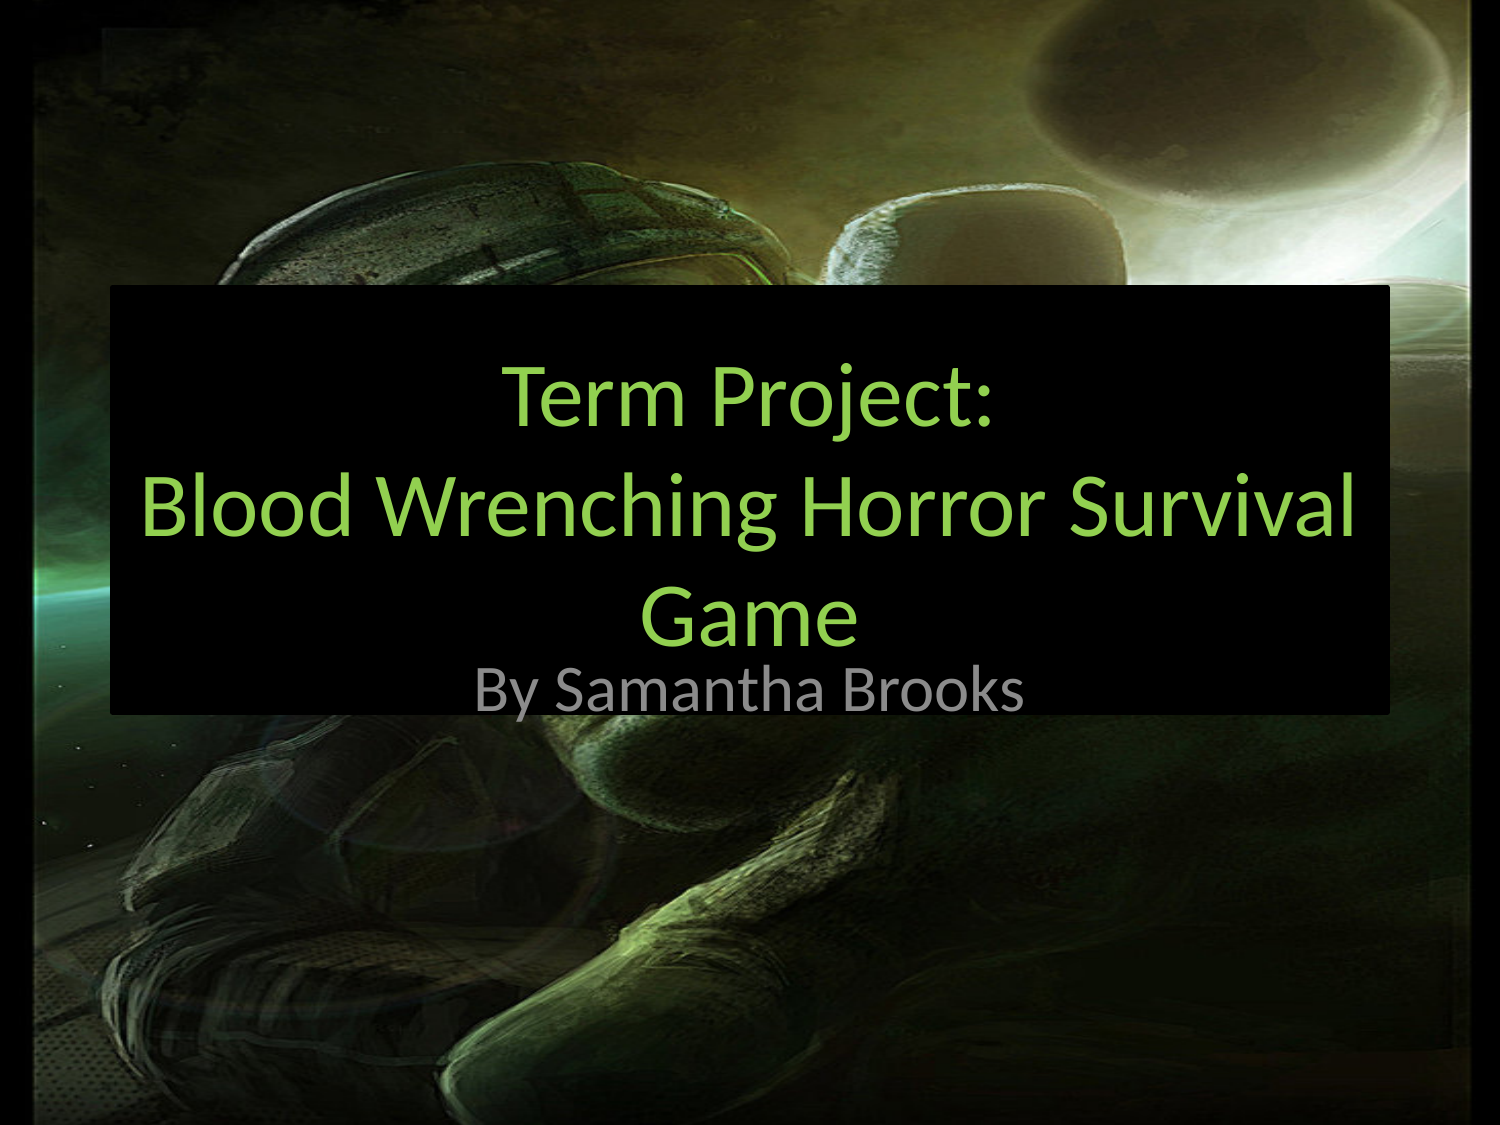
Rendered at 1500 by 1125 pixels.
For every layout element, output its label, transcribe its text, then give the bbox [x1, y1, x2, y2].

title Term Project: Blood Wrenching Horror Survival Game [110, 285, 1390, 715]
subtitle By Samantha Brooks [225, 637, 1275, 925]
picture [0, 0, 1500, 1125]
